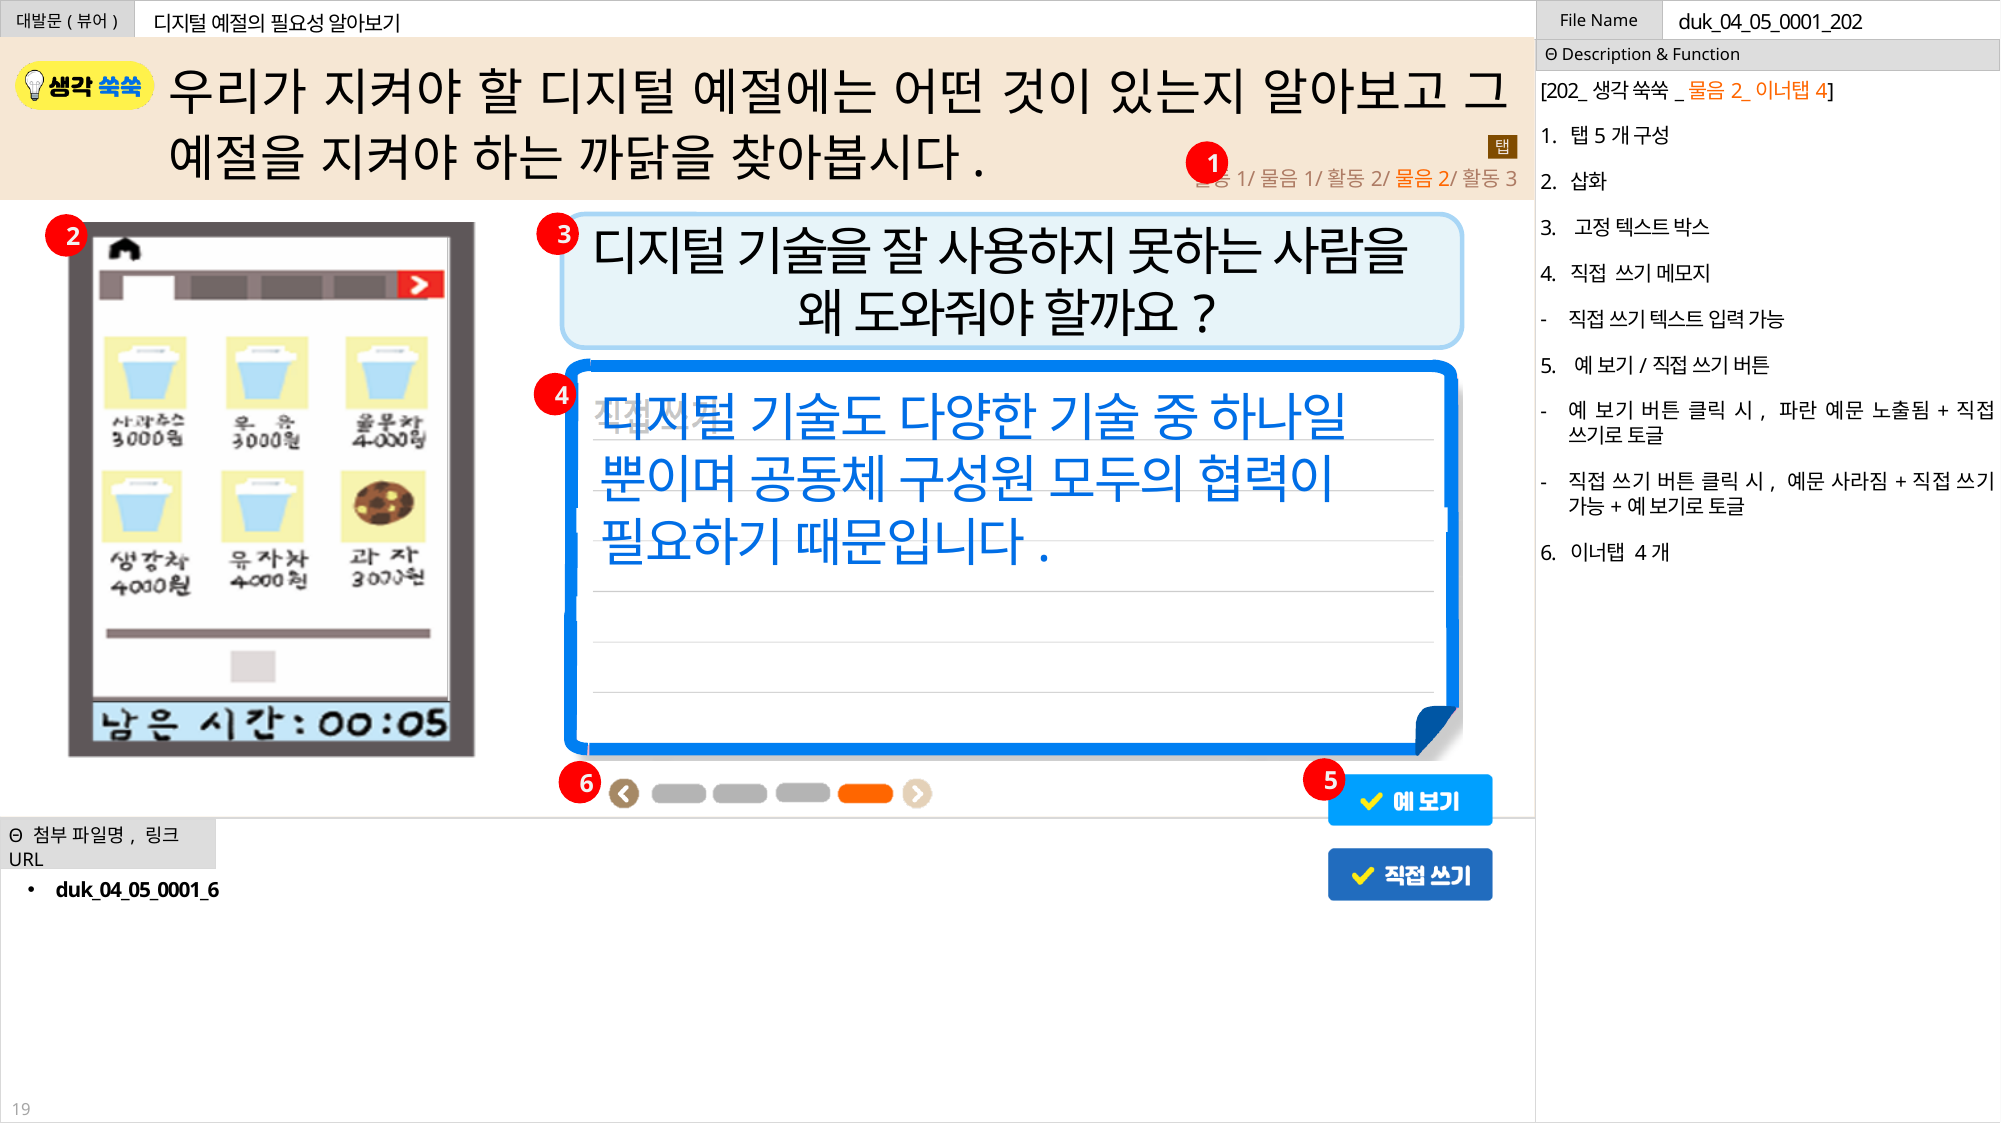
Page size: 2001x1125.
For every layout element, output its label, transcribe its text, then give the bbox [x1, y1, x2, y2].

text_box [562, 358, 1463, 761]
text_box 3 [536, 212, 579, 255]
text_box 4 [533, 372, 562, 416]
picture [1328, 848, 1493, 901]
list 우리가 지켜야 할 디지털 예절에는 어떤 것이 있는지 알아보고 그 예절을 지켜야 하는 까닭을 찾아봅시다. [168, 45, 1511, 195]
picture [67, 222, 482, 763]
list 디지털 예절의 필요성 알아보기 [135, 0, 1535, 38]
list duk_04_05_0001_202 [1660, 0, 2000, 39]
text_box 2 [45, 214, 84, 257]
list duk_04_05_0001_6 [21, 866, 1518, 905]
text_box 디지털 기술을 잘 사용하지 못하는 사람을 왜 도와줘야 할까요? [560, 213, 1464, 349]
text_box 6 [558, 761, 594, 804]
picture [1328, 774, 1493, 826]
list 활동1/물음1/활동2/물음2/활동3 [995, 162, 1518, 197]
picture [15, 61, 155, 111]
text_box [591, 766, 948, 820]
text_box 1 [1185, 141, 1229, 184]
list [202_생각 쑥쑥_물음2_이너탭4] 탭5개 구성 삽화 3. 고정 텍스트 박스 4. 직접 쓰기 메모지 직접 쓰기 텍스트 입력 가능 5. 예 보기/직접 쓰기 버튼 예 보기 버튼 클릭 시, 파란 예문 노출됨+직접 쓰기로 토글 직접 쓰기 버튼 클릭 시, 예문 사라짐+직접 쓰기 가능+예 보기로 토글 6. 이너탭 4개 [1534, 71, 2000, 669]
text_box 5 [1302, 761, 1345, 801]
